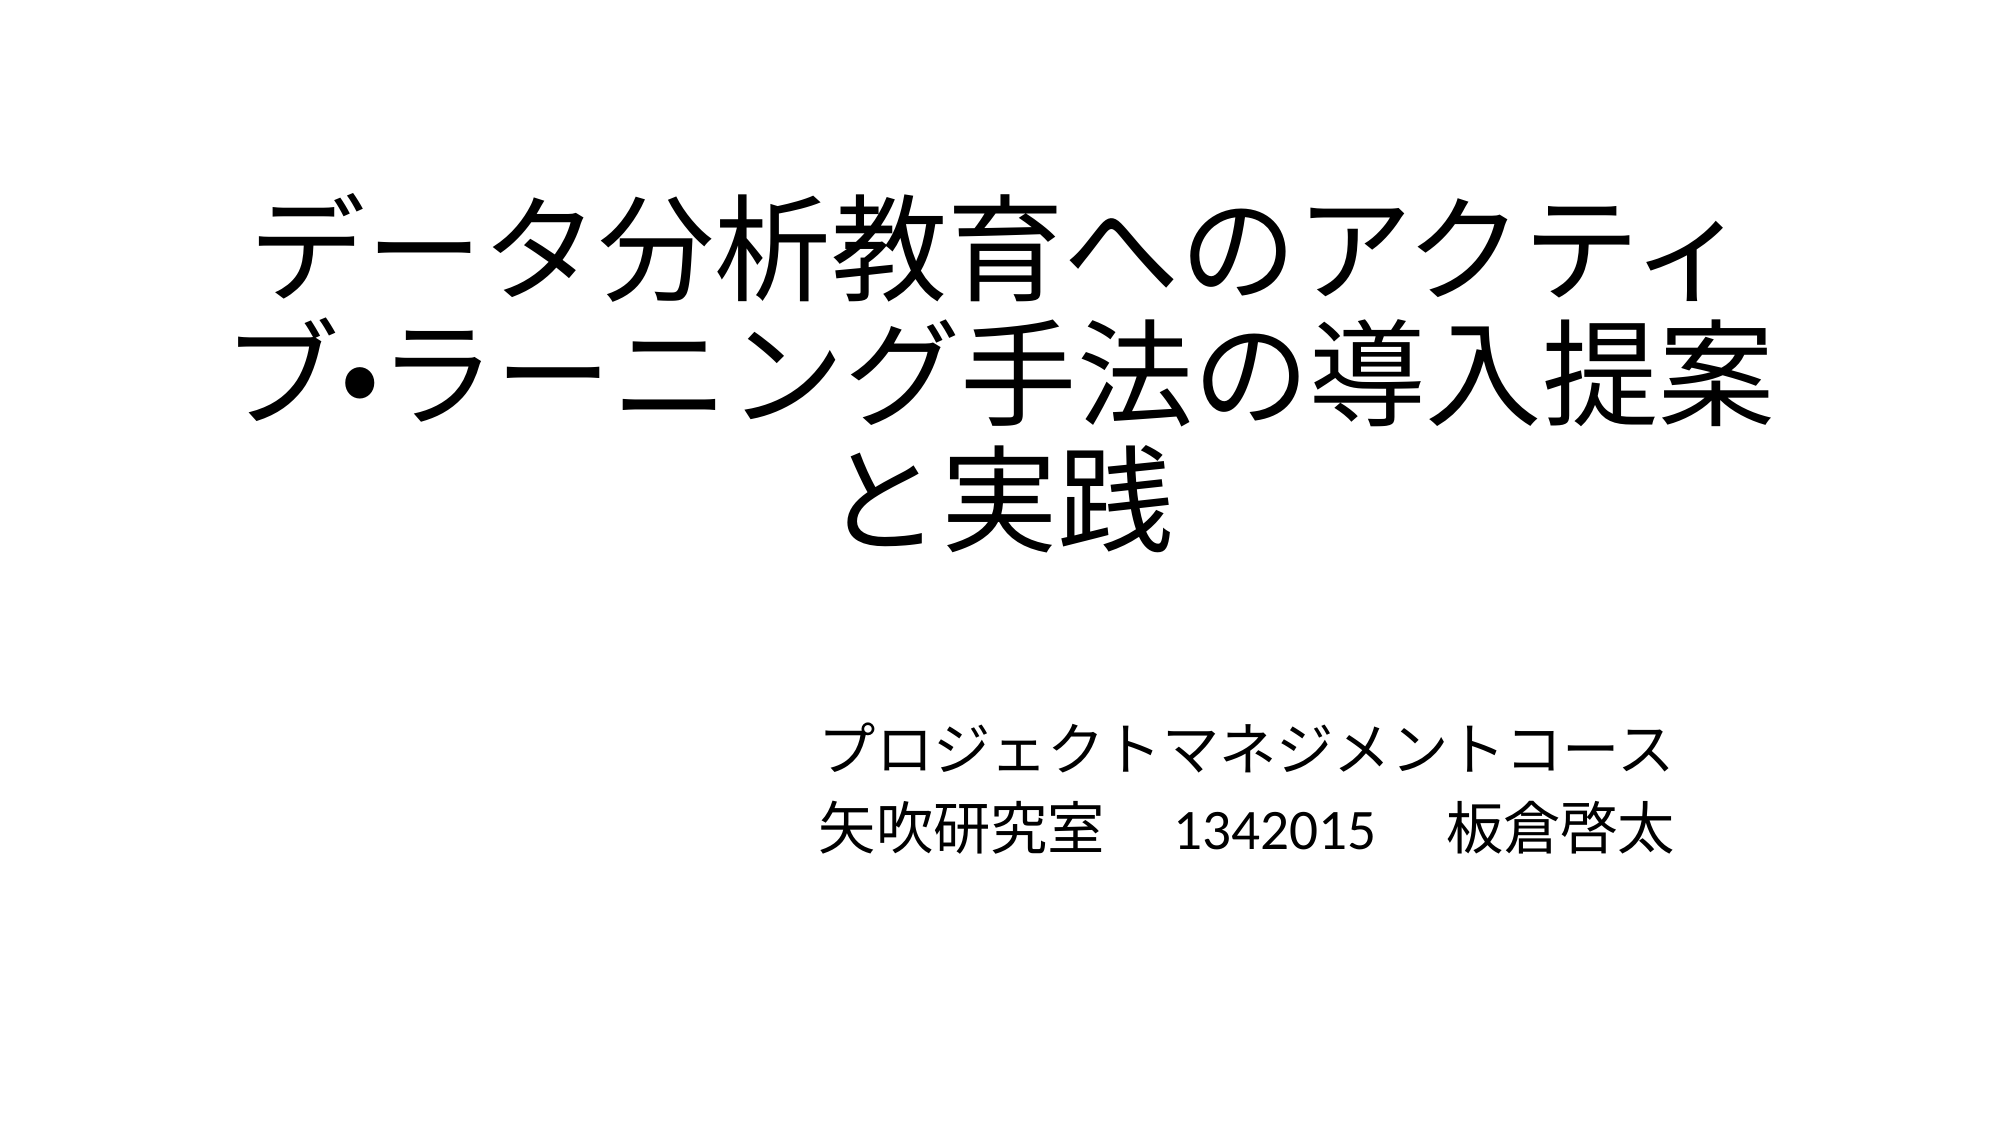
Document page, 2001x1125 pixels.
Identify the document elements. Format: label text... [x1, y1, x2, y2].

title データ分析教育へのアクティブ・ラーニング手法の導入提案と実践 [168, 184, 1830, 576]
subtitle プロジェクトマネジメントコース 矢吹研究室 1342015 板倉啓太 [803, 712, 1830, 962]
